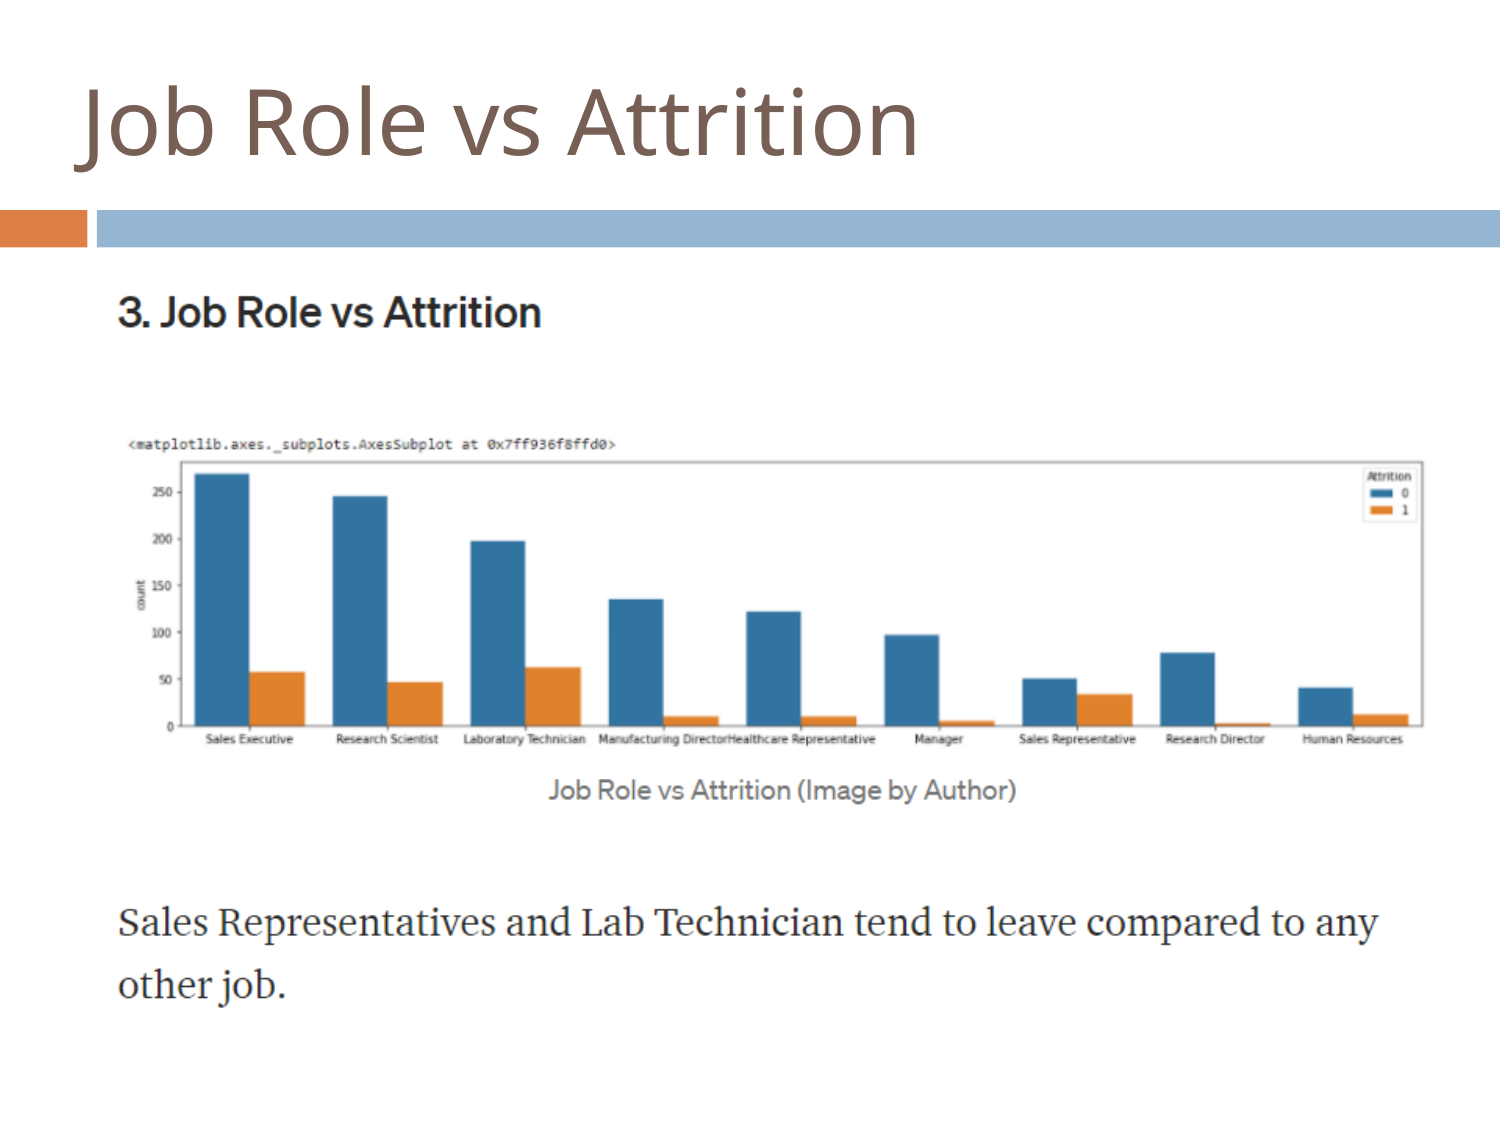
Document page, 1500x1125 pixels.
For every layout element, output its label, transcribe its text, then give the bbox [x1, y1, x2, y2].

picture [78, 262, 1461, 1062]
title Job Role vs Attrition [66, 37, 1438, 200]
